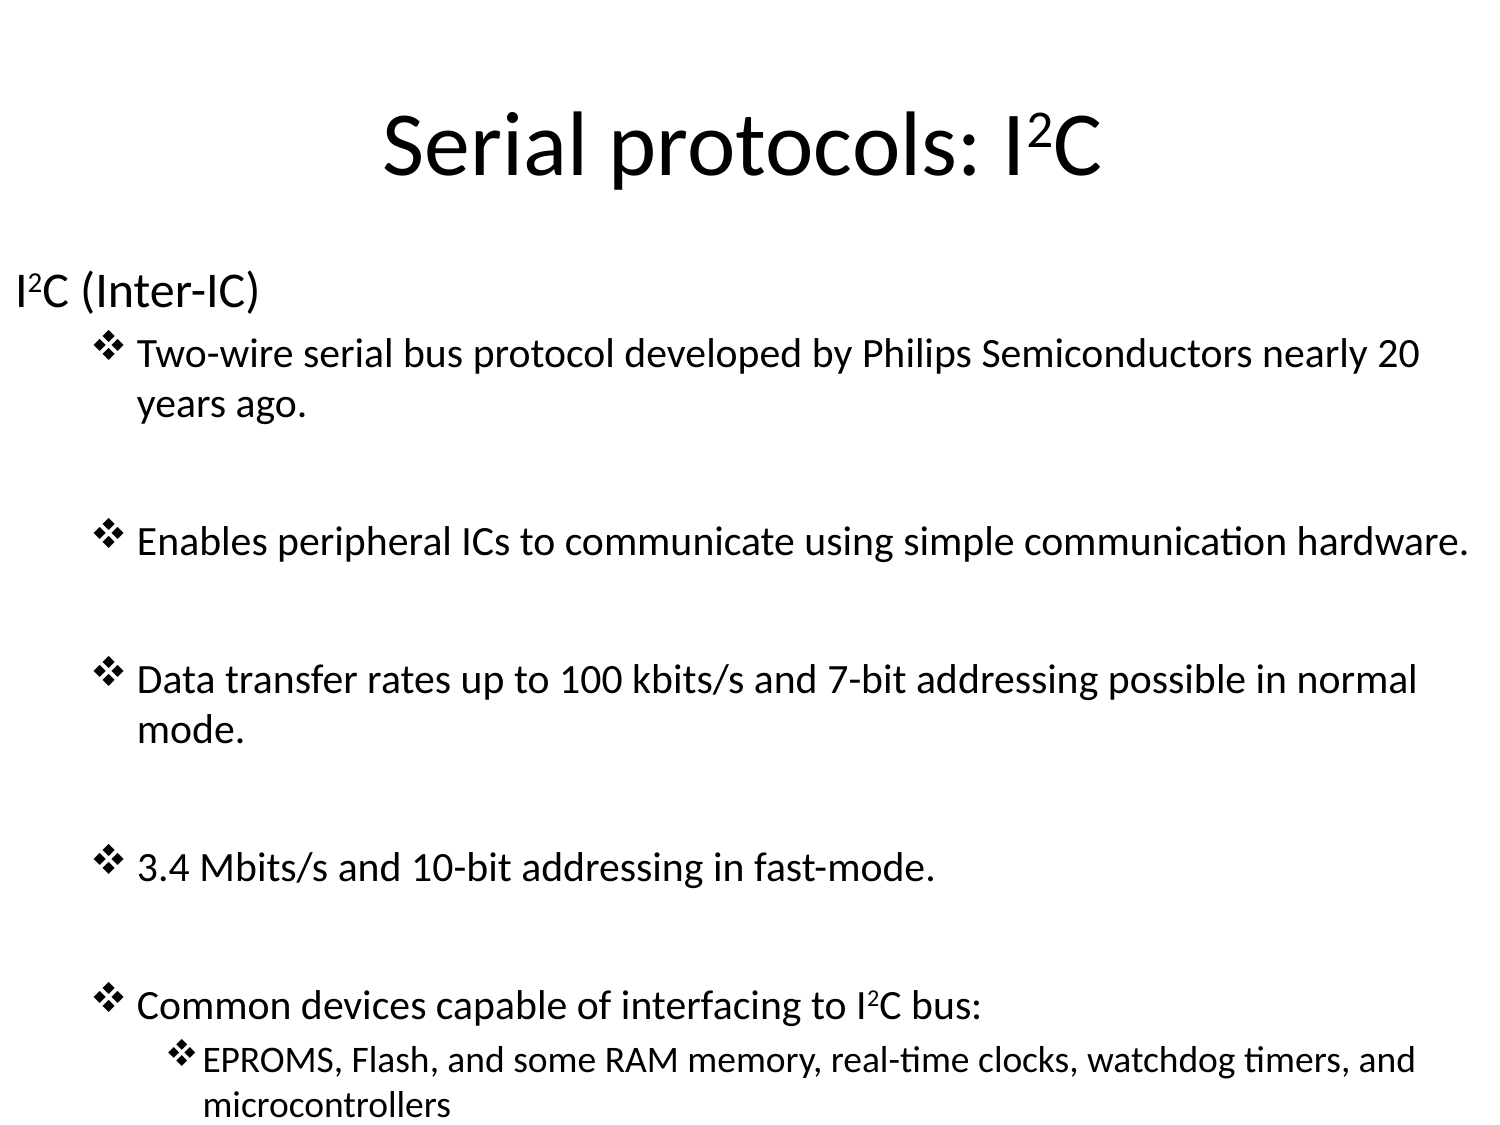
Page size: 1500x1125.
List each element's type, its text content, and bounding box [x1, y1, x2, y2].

title Serial protocols: I2C [75, 45, 1425, 233]
list I2C (Inter-IC) Two-wire serial bus protocol developed by Philips Semiconductors nearly 20 years ago. Enables peripheral ICs to communicate using simple communication hardware. Data transfer rates up to 100 kbits/s and 7-bit addressing possible in normal mode. 3.4 Mbits/s and 10-bit addressing in fast-mode. Common devices capable of interfacing to I2C bus: EPROMS, Flash, and some RAM memory, real-time clocks, watchdog timers, and microcontrollers [0, 249, 1500, 1125]
